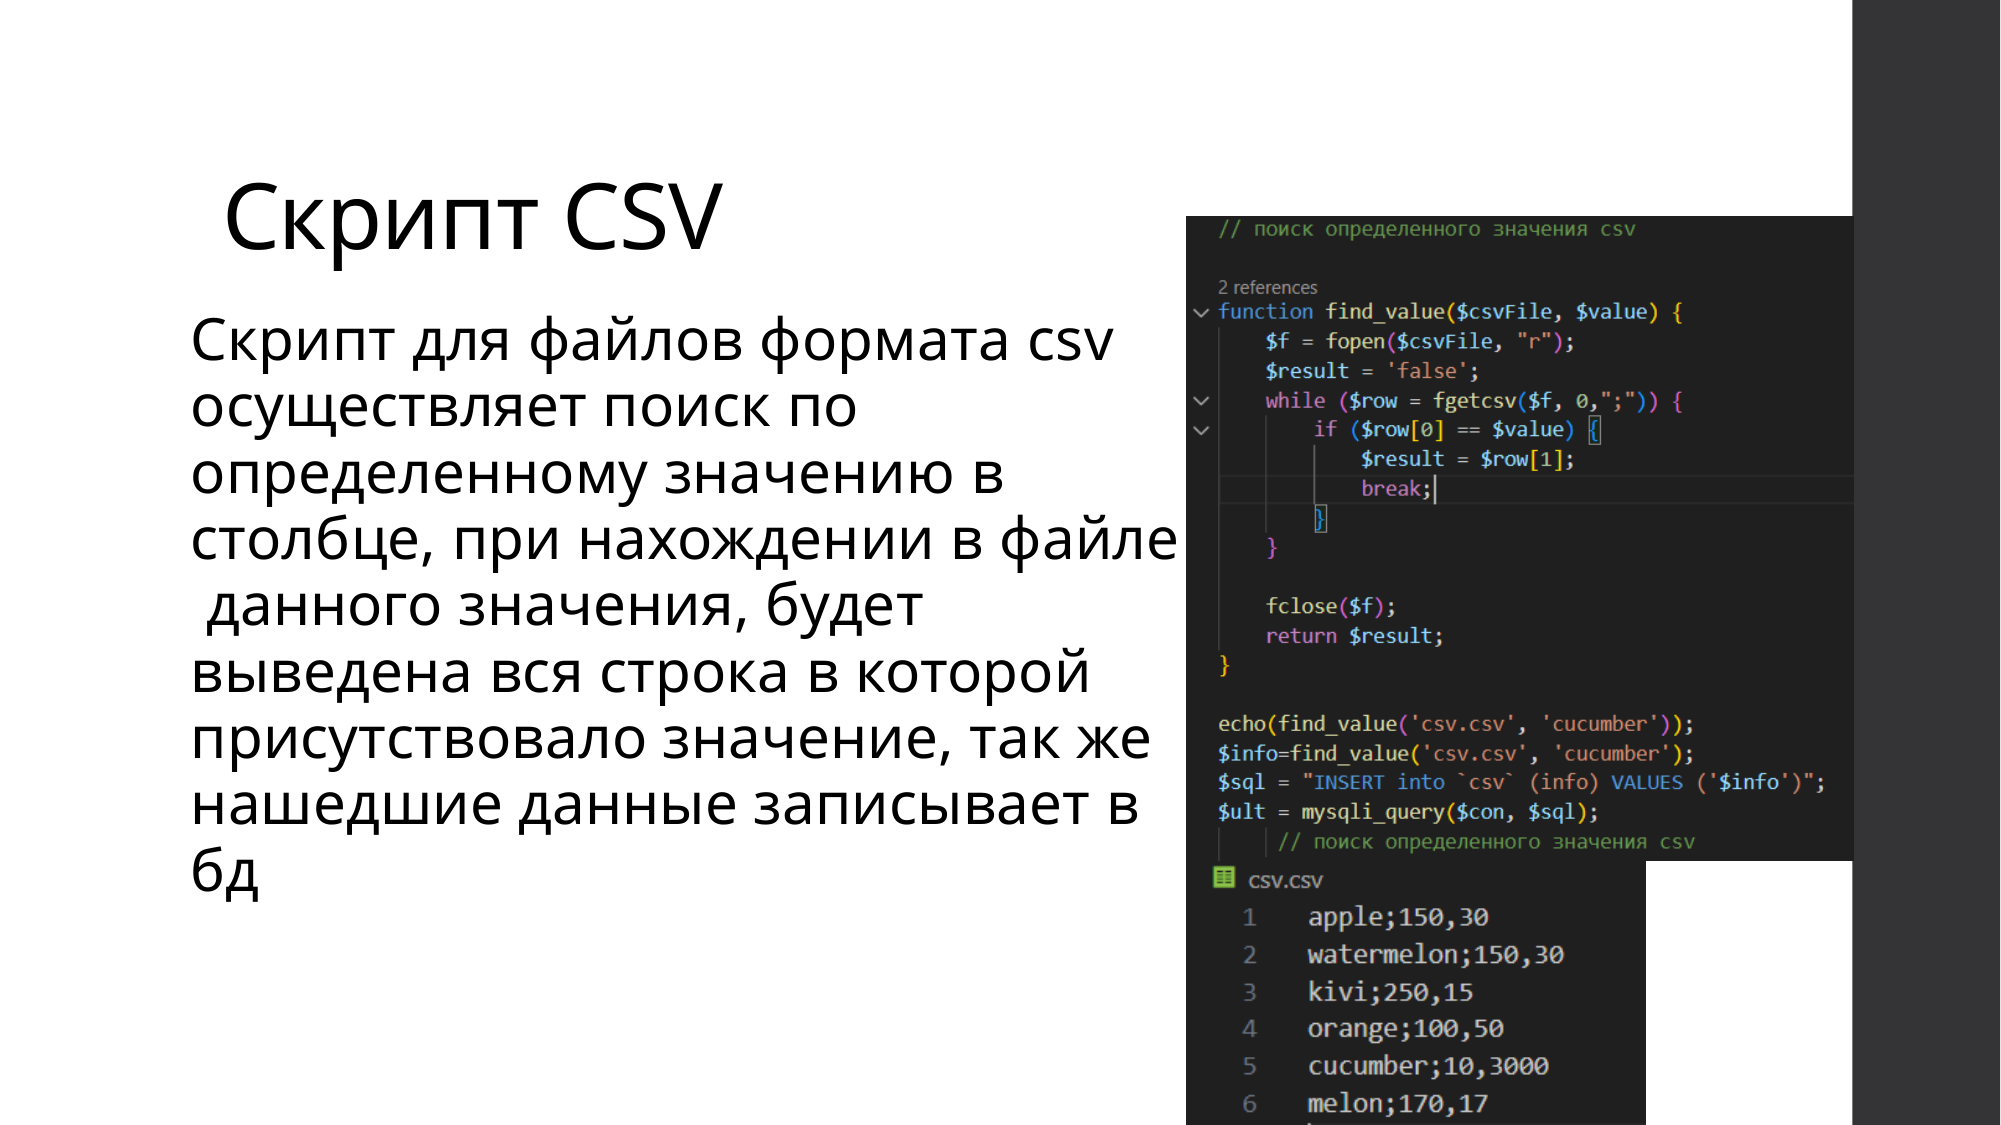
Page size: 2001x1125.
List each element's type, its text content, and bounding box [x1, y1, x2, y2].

list Скрипт для файлов формата csv осуществляет поиск по определенному значению в столбце, при нахождении в файле данного значения, будет выведена вся строка в которой присутствовало значение, так же нашедшие данные записывает в бд [175, 299, 1179, 1014]
picture [1186, 216, 1854, 1125]
title Скрипт CSV [206, 60, 1797, 278]
